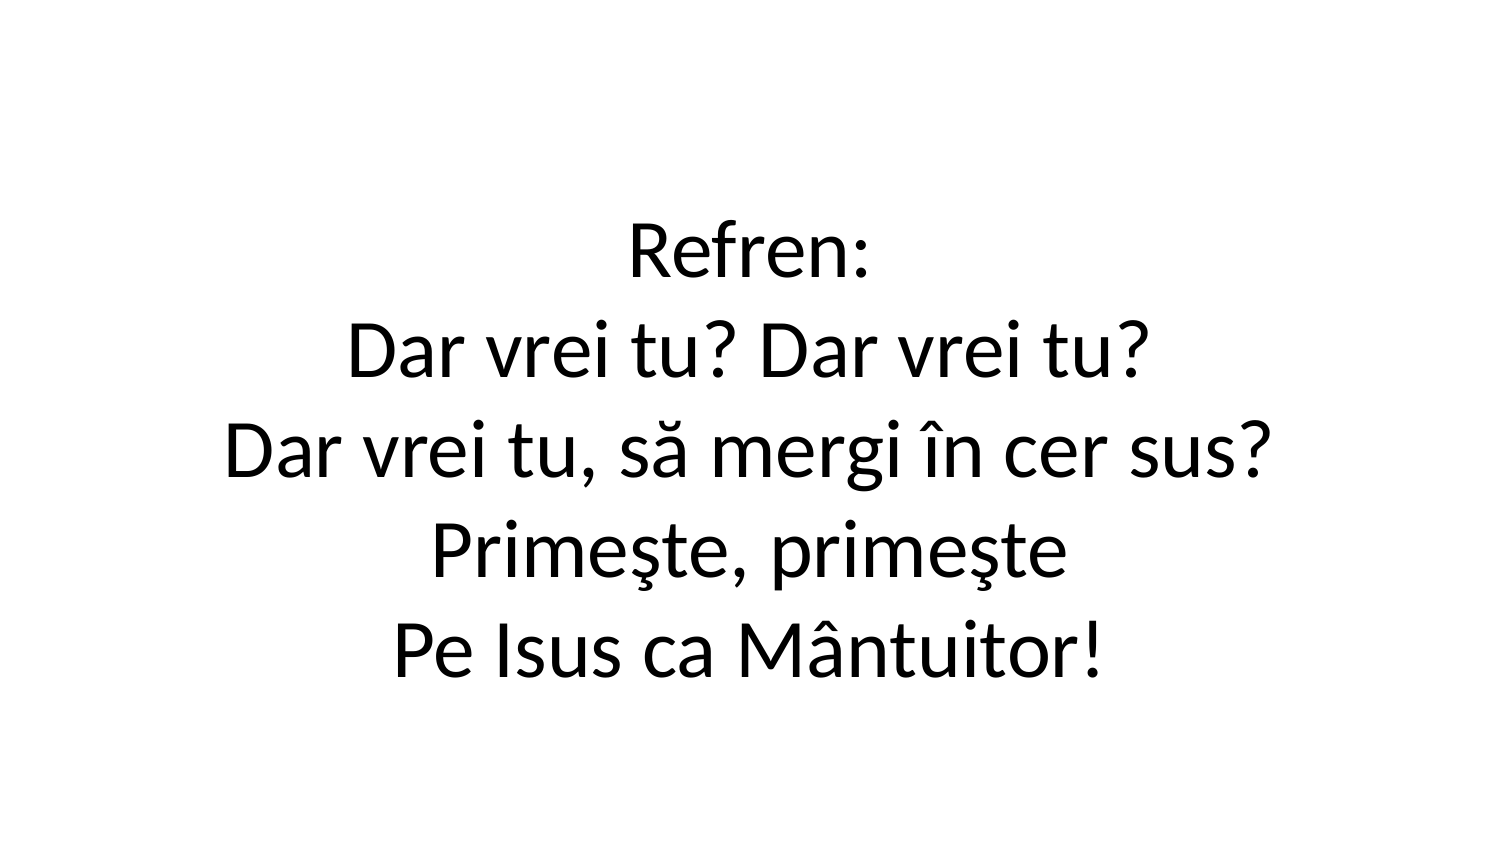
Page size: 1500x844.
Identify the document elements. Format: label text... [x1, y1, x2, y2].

text_box Refren: Dar vrei tu? Dar vrei tu? Dar vrei tu, să mergi în cer sus? Primeşte, primeşte Pe Isus ca Mântuitor! [208, 142, 1292, 702]
